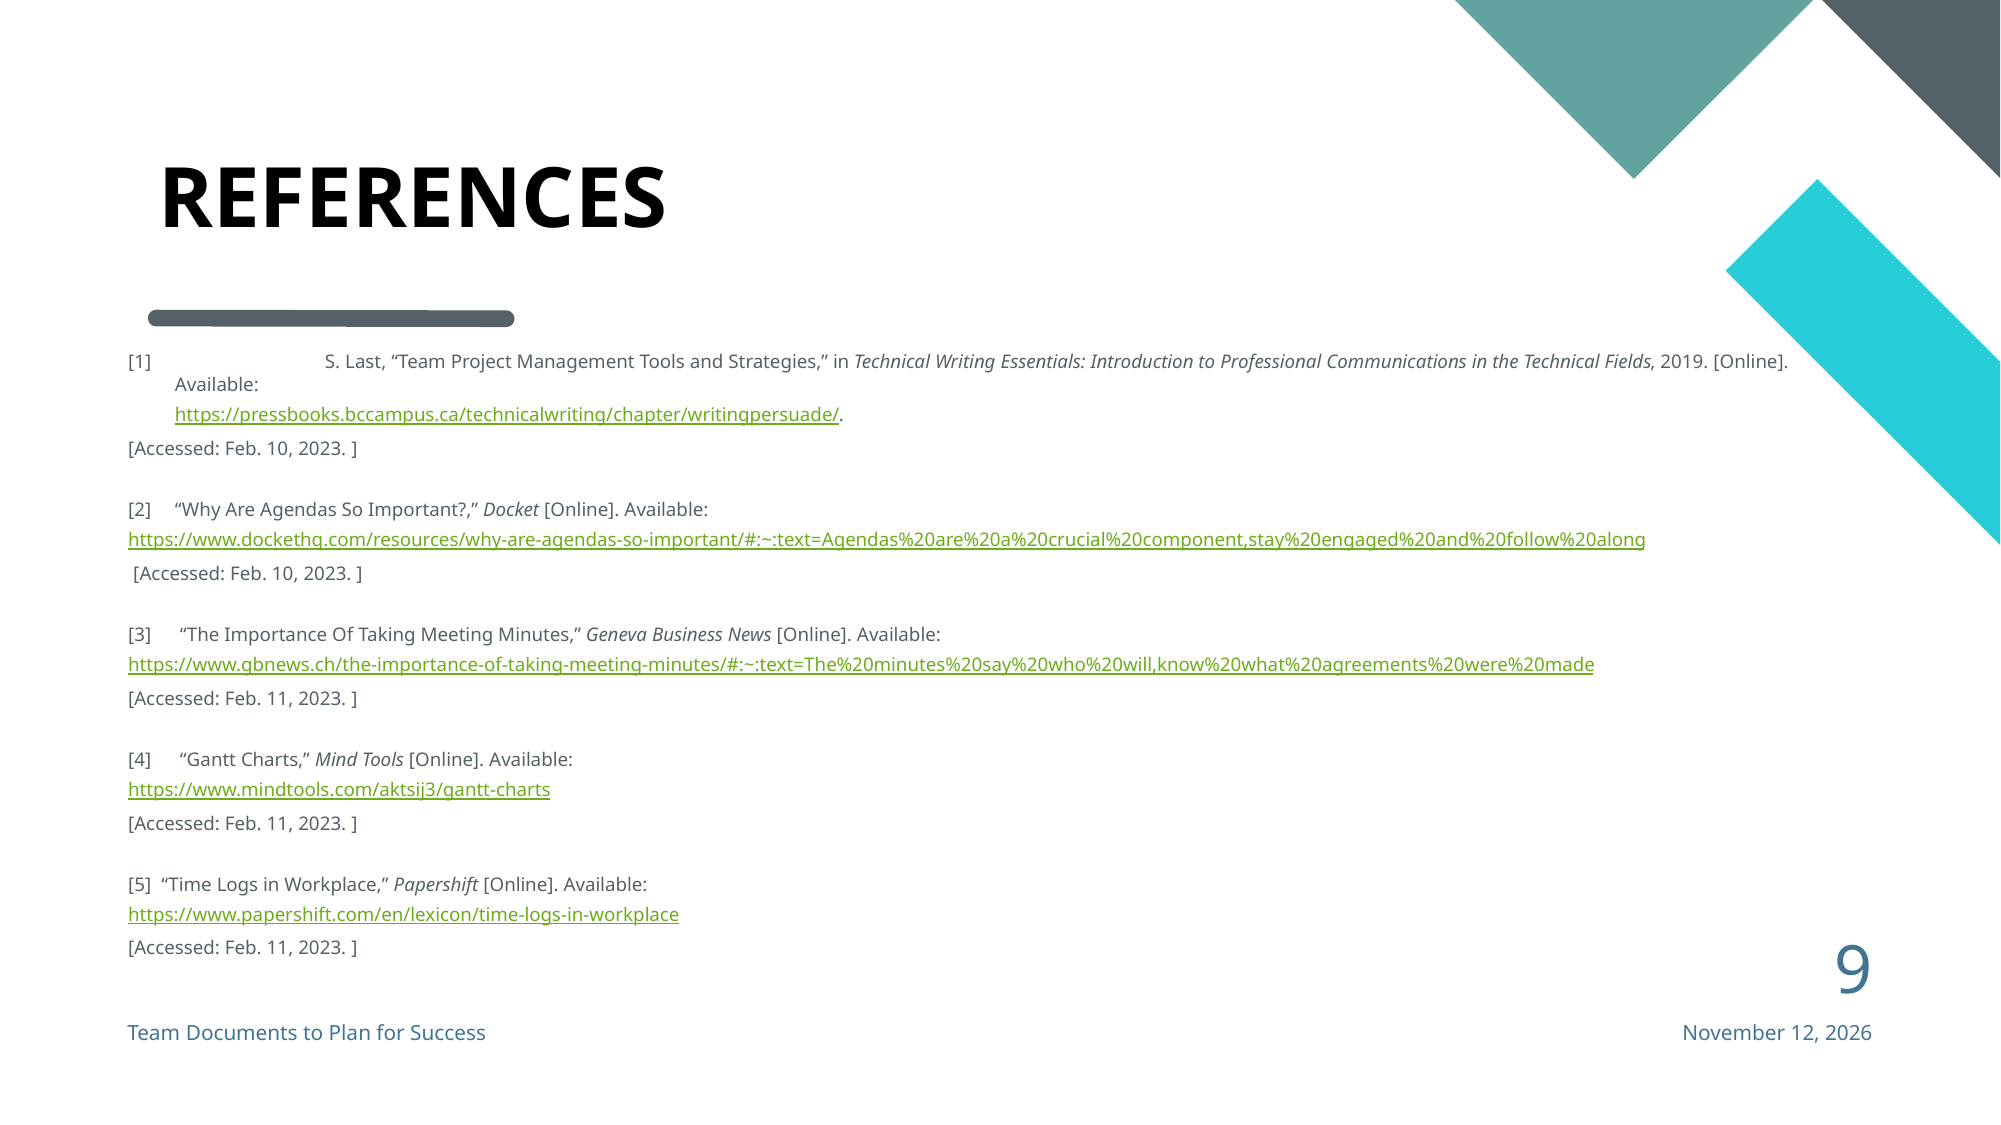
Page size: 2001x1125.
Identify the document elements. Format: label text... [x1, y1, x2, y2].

title References [158, 144, 969, 245]
slide_number 9 [1700, 915, 1888, 1025]
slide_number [1624, 1012, 1888, 1073]
list [1] S. Last, “Team Project Management Tools and Strategies,” in Technical Writing Essentials: Introduction to Professional Communications in the Technical Fields, 2019. [Online]. Available: https://pressbooks.bccampus.ca/technicalwriting/chapter/writingpersuade/. [Accessed: Feb. 10, 2023. ] [2] “Why Are Agendas So Important?,” Docket [Online]. Available: https://www.dockethq.com/resources/why-are-agendas-so-important/#:~:text=Agendas%20are%20a%20crucial%20component,stay%20engaged%20and%20follow%20along [Accessed: Feb. 10, 2023. ] [3] “The Importance Of Taking Meeting Minutes,” Geneva Business News [Online]. Available: https://www.gbnews.ch/the-importance-of-taking-meeting-minutes/#:~:text=The%20minutes%20say%20who%20will,know%20what%20agreements%20were%20made [Accessed: Feb. 11, 2023. ] [4] “Gantt Charts,” Mind Tools [Online]. Available: https://www.mindtools.com/aktsij3/gantt-charts [Accessed: Feb. 11, 2023. ] [5] “Time Logs in Workplace,” Papershift [Online]. Available: https://www.papershift.com/en/lexicon/time-logs-in-workplace [Accessed: Feb. 11, 2023. ] [113, 342, 1856, 916]
footer Team Documents to Plan for Success [112, 1012, 1350, 1073]
